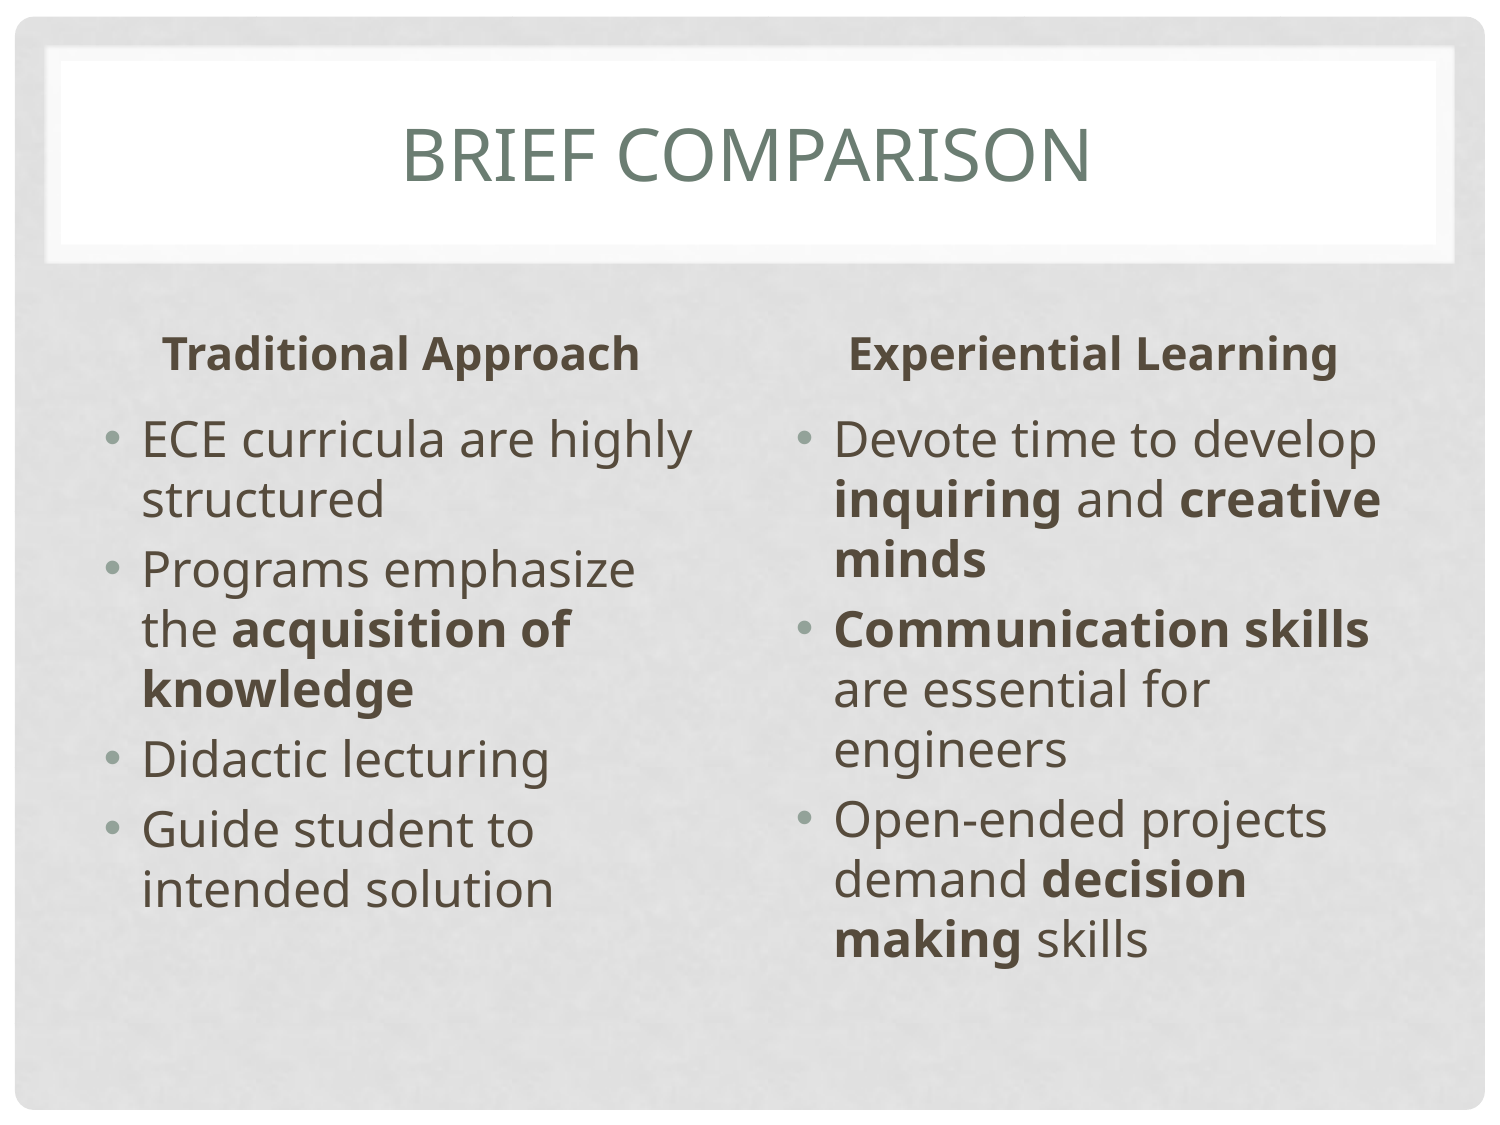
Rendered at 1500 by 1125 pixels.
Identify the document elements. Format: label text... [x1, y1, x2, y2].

list Devote time to develop inquiring and creative minds Communication skills are essential for engineers Open-ended projects demand decision making skills [761, 399, 1425, 1005]
list ECE curricula are highly structured Programs emphasize the acquisition of knowledge Didactic lecturing Guide student to intended solution [69, 399, 733, 1005]
title Brief Comparison [69, 66, 1425, 238]
list Traditional Approach [69, 282, 733, 388]
list Experiential Learning [761, 282, 1425, 388]
